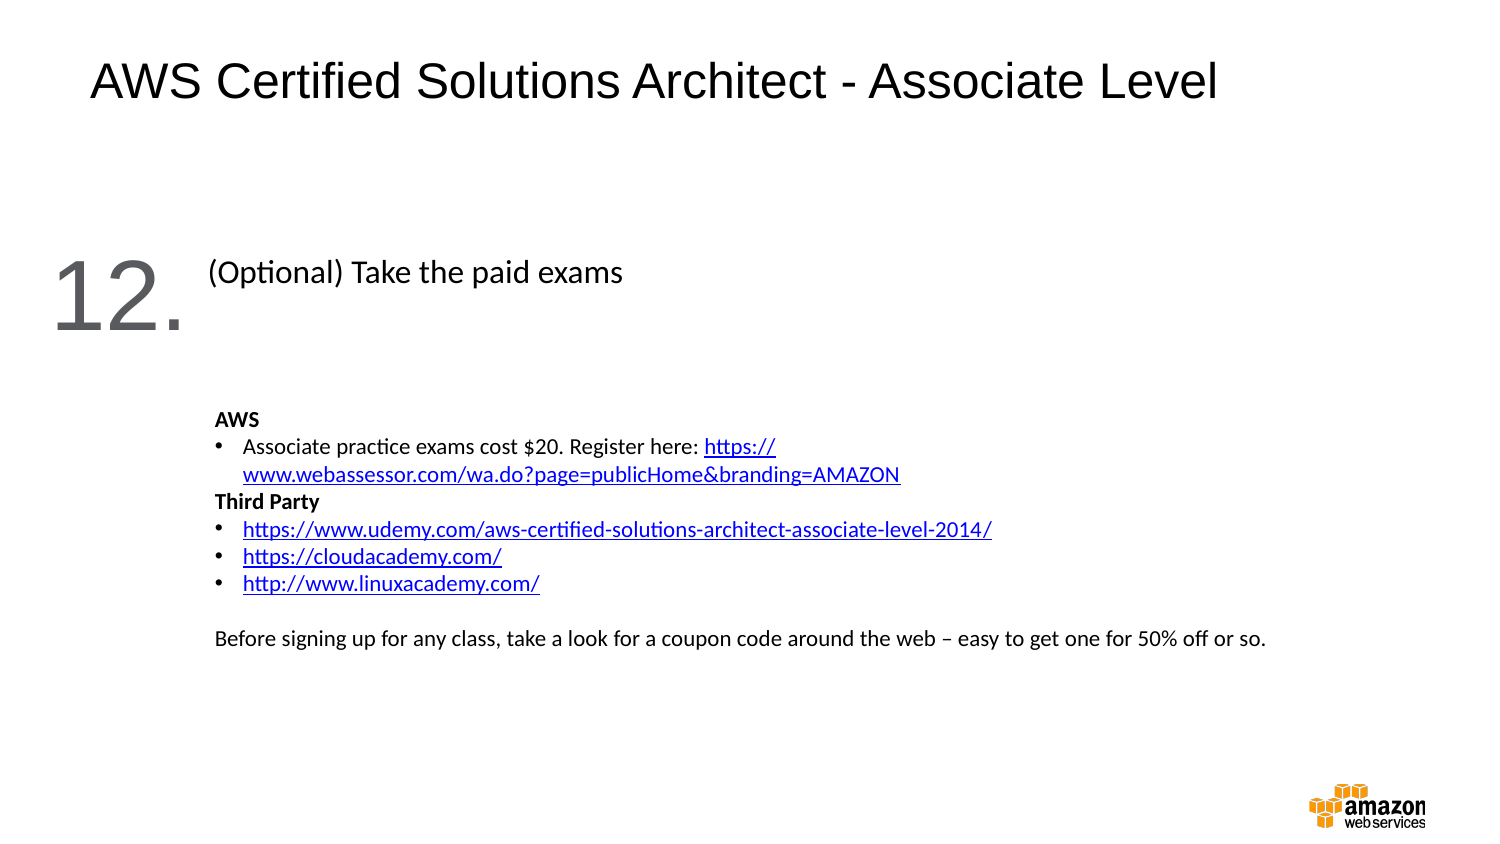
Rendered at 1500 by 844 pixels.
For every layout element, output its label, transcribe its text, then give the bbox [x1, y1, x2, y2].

text_box (Optional) Take the paid exams [200, 228, 1282, 352]
text_box AWS Certified Solutions Architect - Associate Level [74, 34, 1425, 123]
text_box 12. [49, 228, 200, 352]
text_box AWS Associate practice exams cost $20. Register here: https://www.webassessor.com/wa.do?page=publicHome&branding=AMAZON Third Party https://www.udemy.com/aws-certified-solutions-architect-associate-level-2014/ https://cloudacademy.com/ http://www.linuxacademy.com/ Before signing up for any class, take a look for a coupon code around the web – easy to get one for 50% off or so. [200, 396, 1425, 659]
